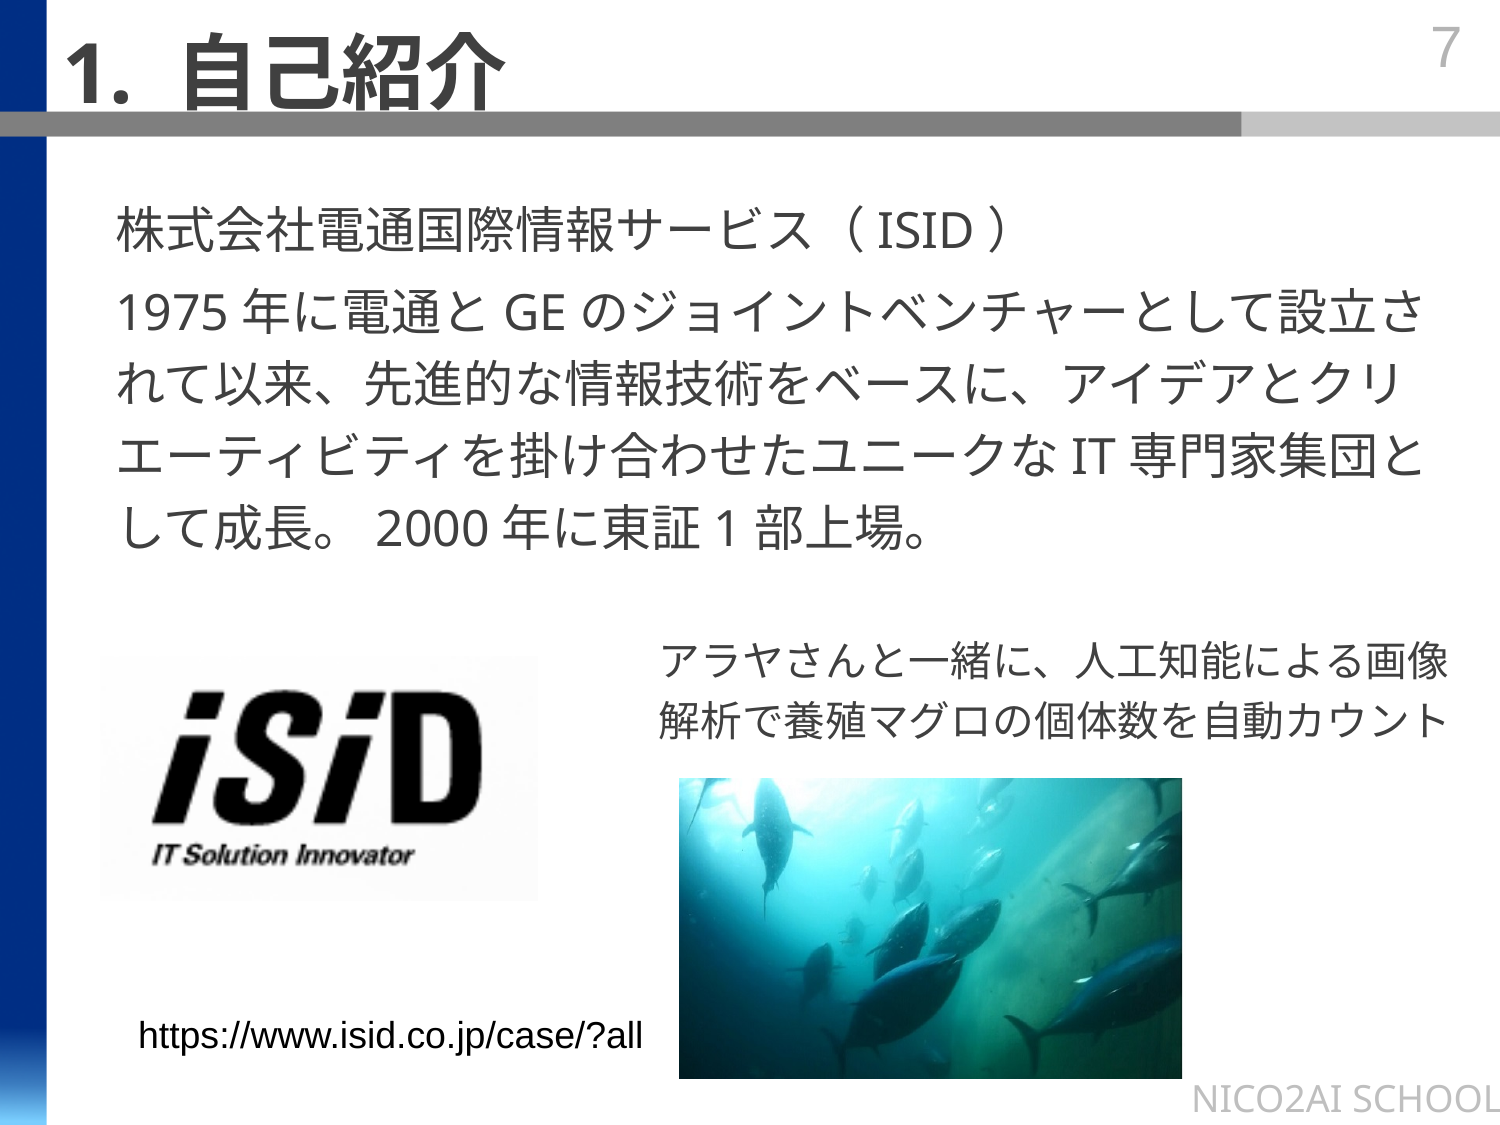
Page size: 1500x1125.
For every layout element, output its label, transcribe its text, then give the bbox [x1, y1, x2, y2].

title 1. 自己紹介 [47, 0, 1398, 164]
list 株式会社電通国際情報サービス（ISID） 1975年に電通とGEのジョイントベンチャーとして設立されて以来、先進的な情報技術をベースに、アイデアとクリエーティビティを掛け合わせたユニークなIT専門家集団として成長。2000年に東証1部上場。 [100, 179, 1459, 511]
slide_number 7 [1128, 13, 1478, 74]
text_box https://www.isid.co.jp/case/?all [123, 1003, 659, 1064]
text_box アラヤさんと一緒に、人工知能による画像解析で養殖マグロの個体数を自動カウント [643, 617, 1495, 948]
picture [0, 0, 1500, 1125]
